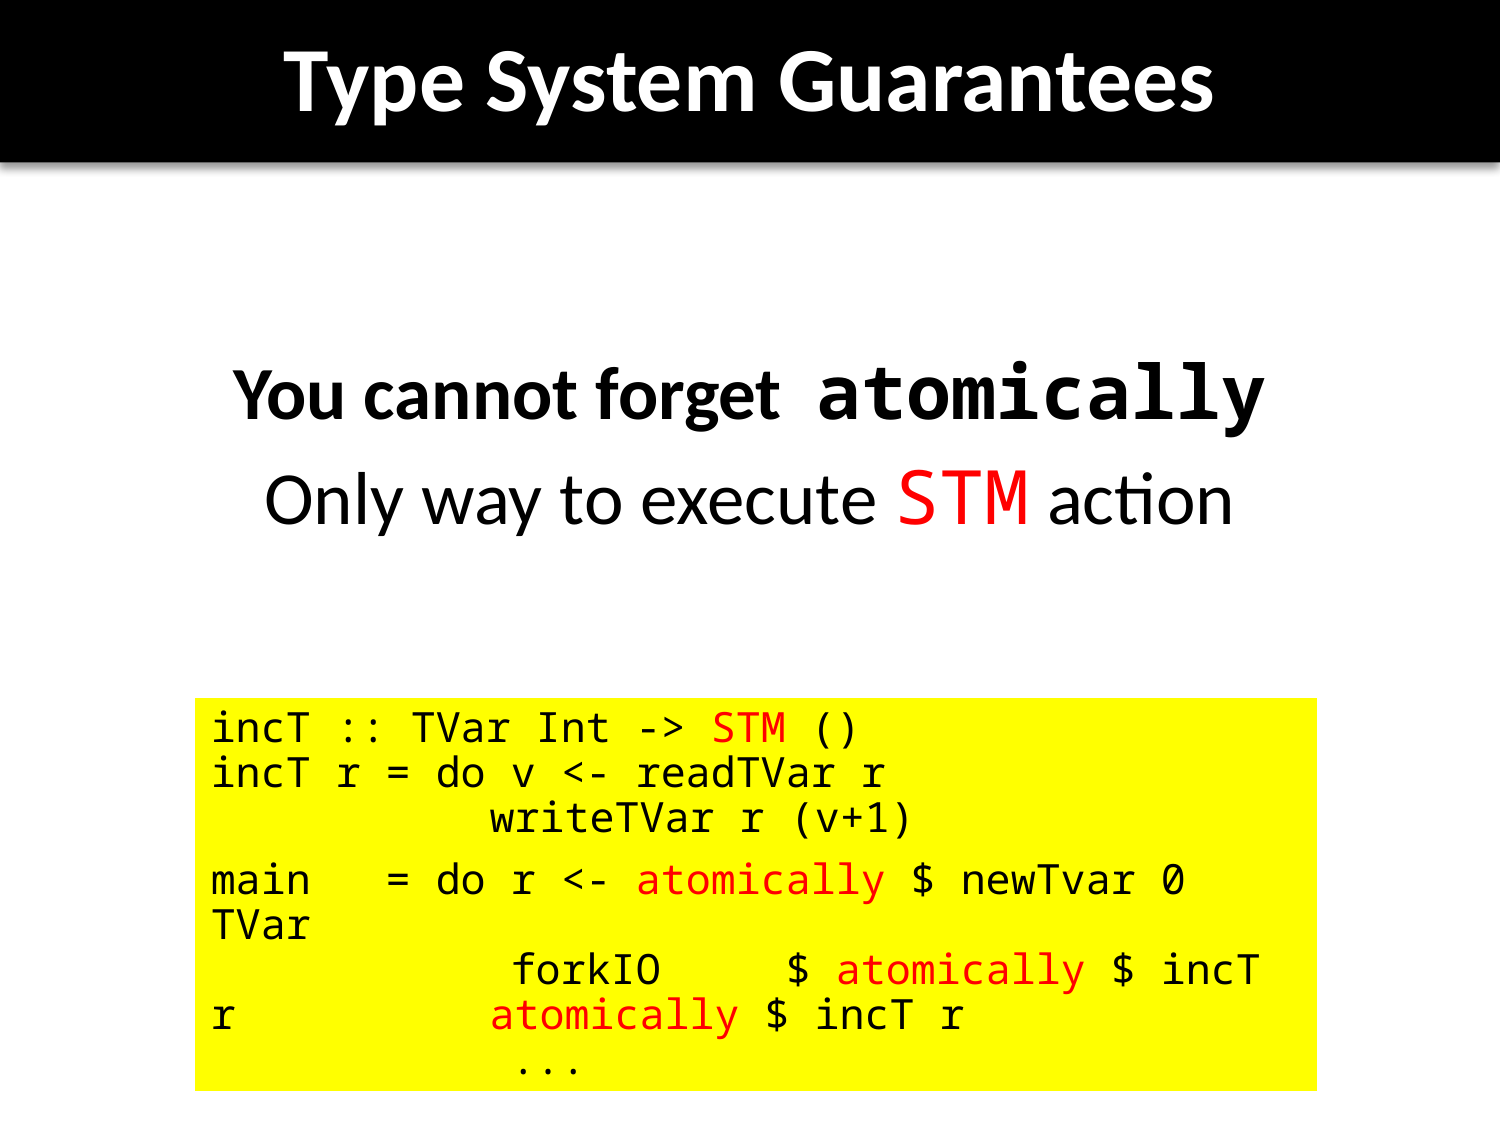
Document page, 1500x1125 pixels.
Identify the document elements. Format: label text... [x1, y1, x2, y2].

text_box incT :: TVar Int -> STM () incT r = do v <- readTVar r writeTVar r (v+1) main = do r <- atomically $ newTvar 0 TVar forkIO $ atomically $ incT r atomically $ incT r ... [196, 699, 1317, 1091]
title Type System Guarantees [75, 12, 1425, 200]
text_box You cannot forget atomically Only way to execute STM action [0, 337, 1500, 438]
